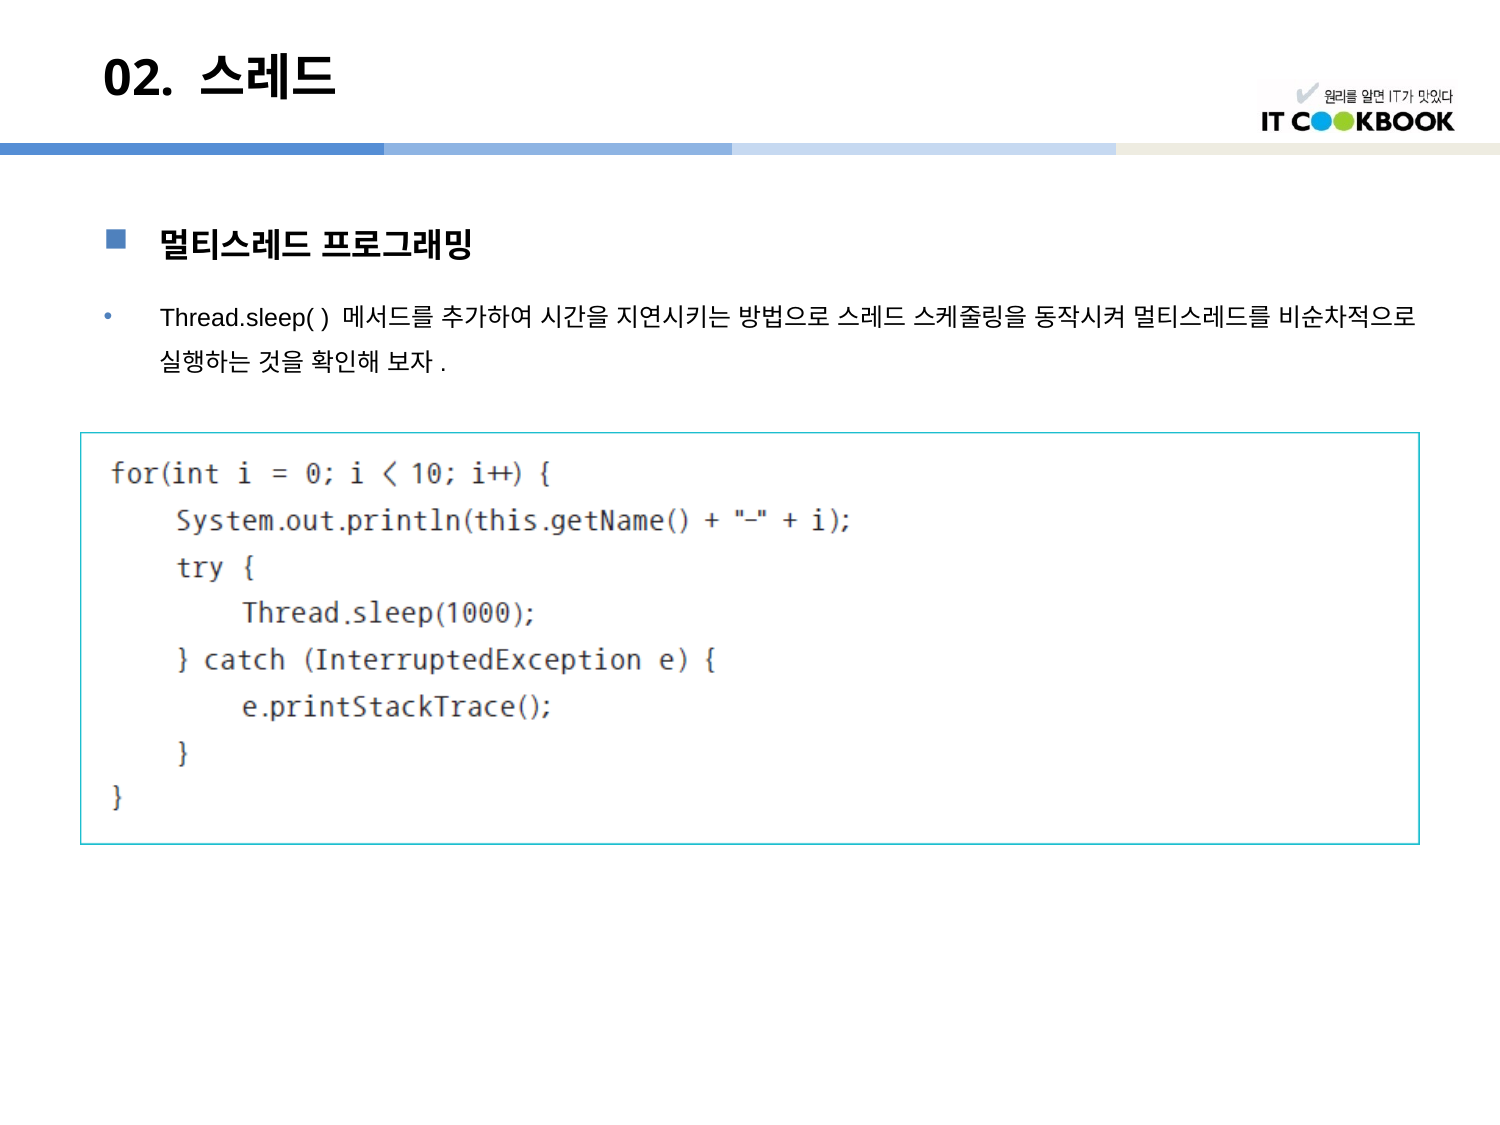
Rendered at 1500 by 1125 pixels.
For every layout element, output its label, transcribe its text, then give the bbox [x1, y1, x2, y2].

title 02. 스레드 [88, 30, 1211, 121]
picture [80, 432, 1420, 846]
list 멀티스레드 프로그래밍 [88, 196, 1436, 278]
text_box Thread.sleep( ) 메서드를 추가하여 시간을 지연시키는 방법으로 스레드 스케줄링을 동작시켜 멀티스레드를 비순차적으로 실행하는 것을 확인해 보자. [88, 278, 1436, 468]
picture [1257, 79, 1458, 133]
